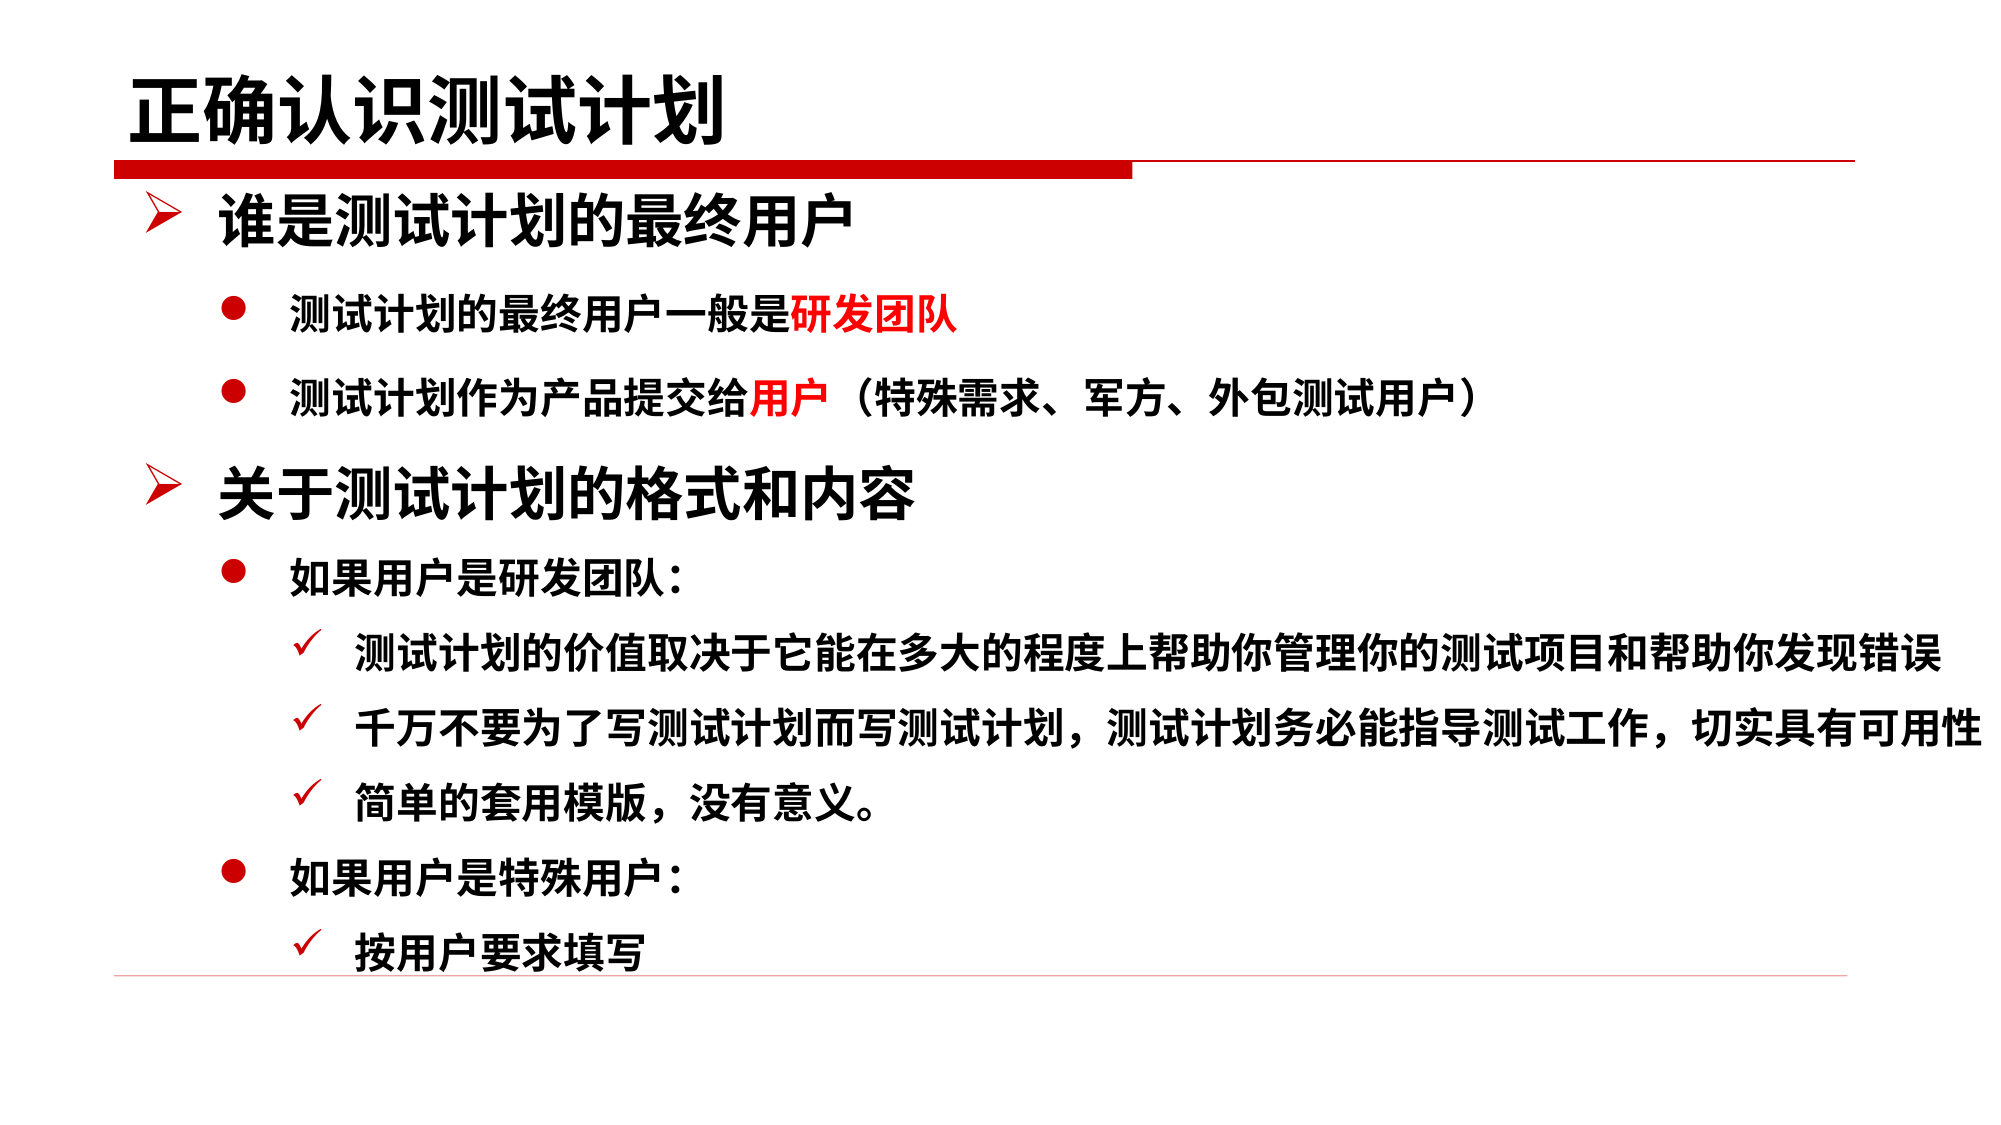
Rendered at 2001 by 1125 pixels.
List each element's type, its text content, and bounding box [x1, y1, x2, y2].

title 正确认识测试计划 [112, 42, 1863, 161]
list 谁是测试计划的最终用户 测试计划的最终用户一般是研发团队 测试计划作为产品提交给用户（特殊需求、军方、外包测试用户） 关于测试计划的格式和内容 如果用户是研发团队： 测试计划的价值取决于它能在多大的程度上帮助你管理你的测试项目和帮助你发现错误 千万不要为了写测试计划而写测试计划，测试计划务必能指导测试工作，切实具有可用性 简单的套用模版，没有意义。 如果用户是特殊用户： 按用户要求填写 [125, 184, 2000, 1000]
